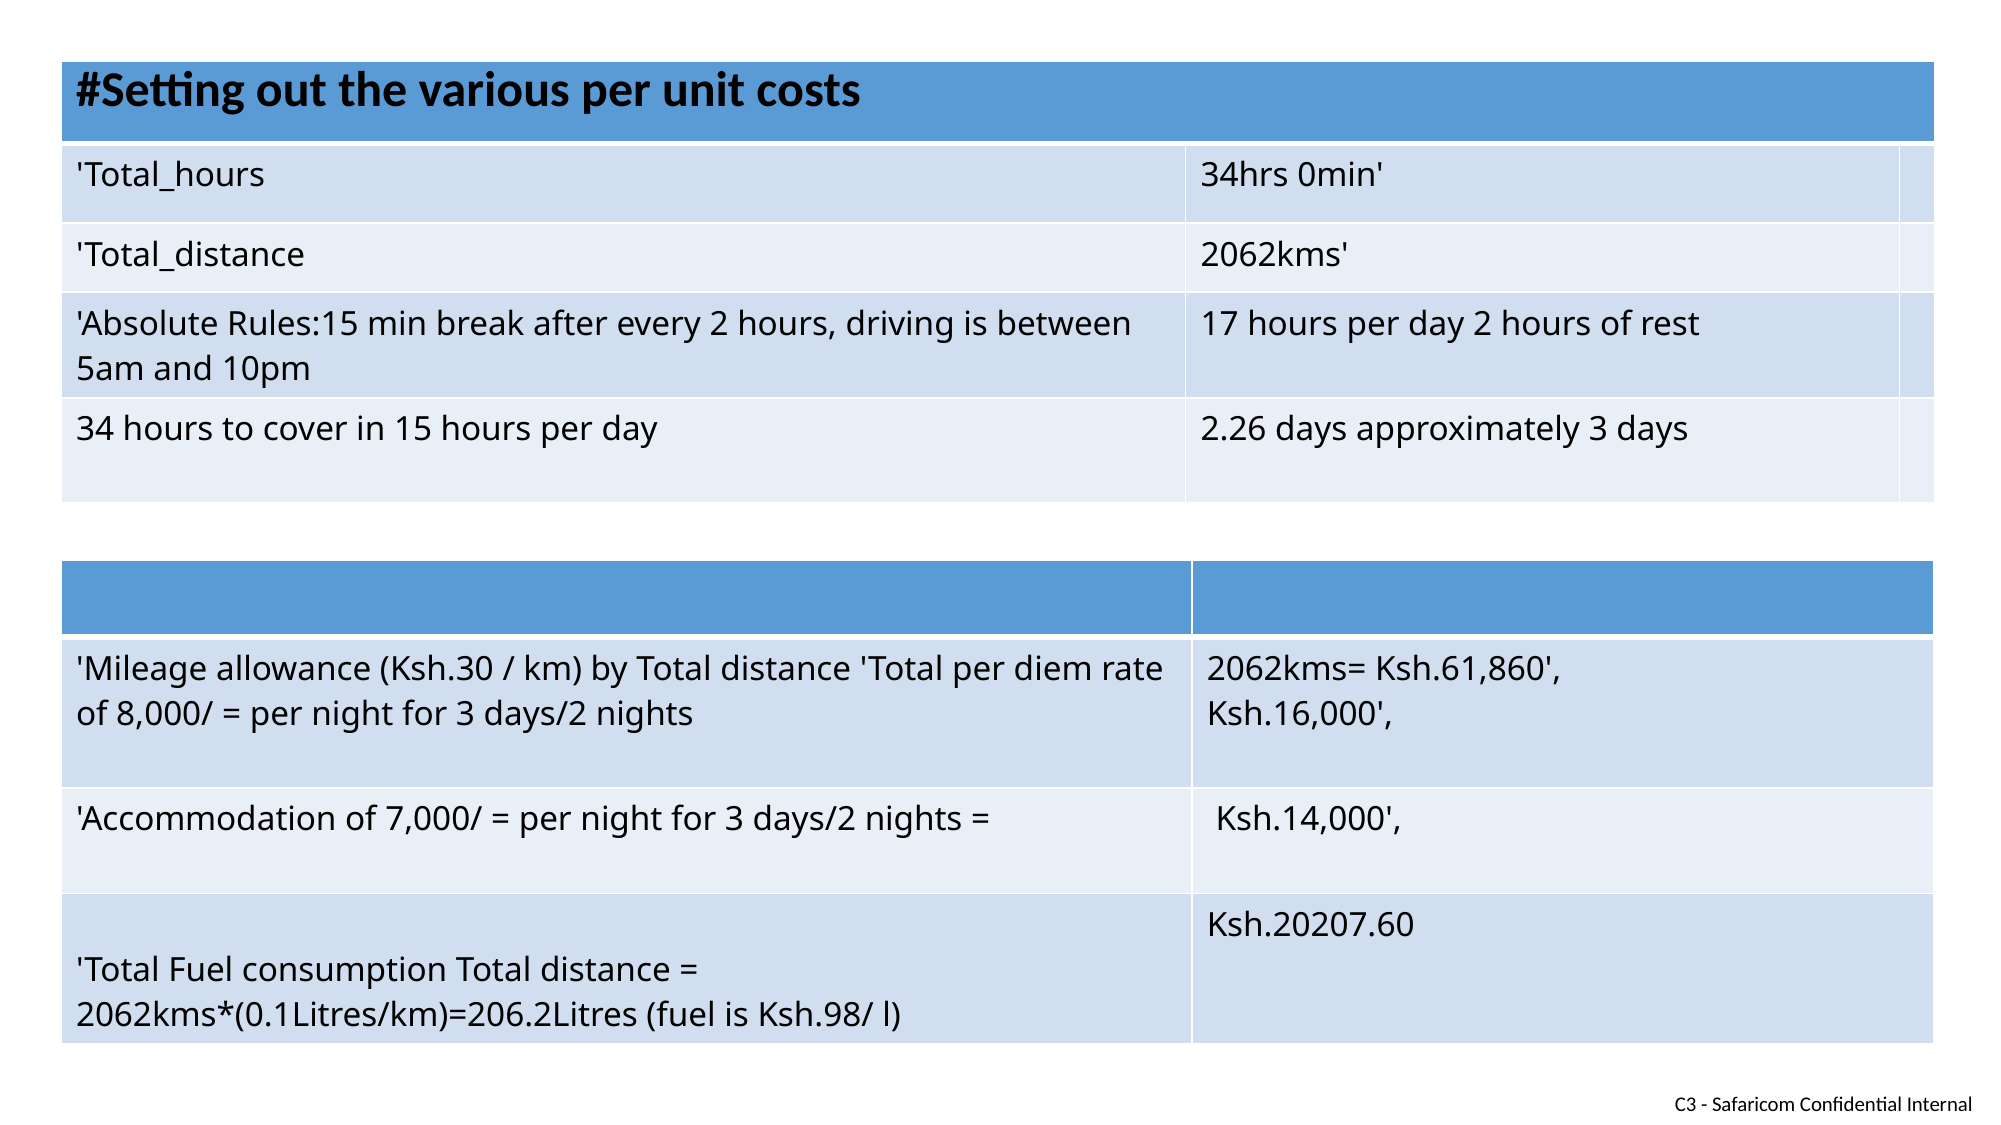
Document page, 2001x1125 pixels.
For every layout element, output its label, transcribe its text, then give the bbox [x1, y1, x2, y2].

table_cell 34hrs 0min' [1186, 146, 1899, 222]
table_header [1193, 561, 1933, 634]
table_cell 17 hours per day 2 hours of rest [1186, 293, 1899, 397]
table_cell 'Total_hours [62, 146, 1185, 222]
table_cell 2.26 days approximately 3 days [1186, 399, 1899, 502]
table_cell 'Total Fuel consumption Total distance = 2062kms*(0.1Litres/km)=206.2Litres (fuel is Ksh.98/ l) [62, 894, 1191, 1043]
table_cell [1900, 293, 1934, 397]
table_cell 2062kms' [1186, 224, 1899, 291]
table_header #Setting out the various per unit costs [62, 62, 1934, 141]
table_cell 'Accommodation of 7,000/ = per night for 3 days/2 nights = [62, 789, 1191, 893]
table_cell 2062kms= Ksh.61,860', Ksh.16,000', [1193, 640, 1933, 787]
table_cell 34 hours to cover in 15 hours per day [62, 399, 1185, 502]
table_header [62, 561, 1191, 634]
table_cell 'Absolute Rules:15 min break after every 2 hours, driving is between 5am and 10pm [62, 293, 1185, 397]
table_cell Ksh.20207.60 [1193, 894, 1933, 1043]
table_cell [1900, 399, 1934, 502]
table_cell [1900, 146, 1934, 222]
table_cell 'Mileage allowance (Ksh.30 / km) by Total distance 'Total per diem rate of 8,000/ = per night for 3 days/2 nights [62, 640, 1191, 787]
table_cell Ksh.14,000', [1193, 789, 1933, 893]
table_cell [1900, 224, 1934, 291]
table_cell 'Total_distance [62, 224, 1185, 291]
